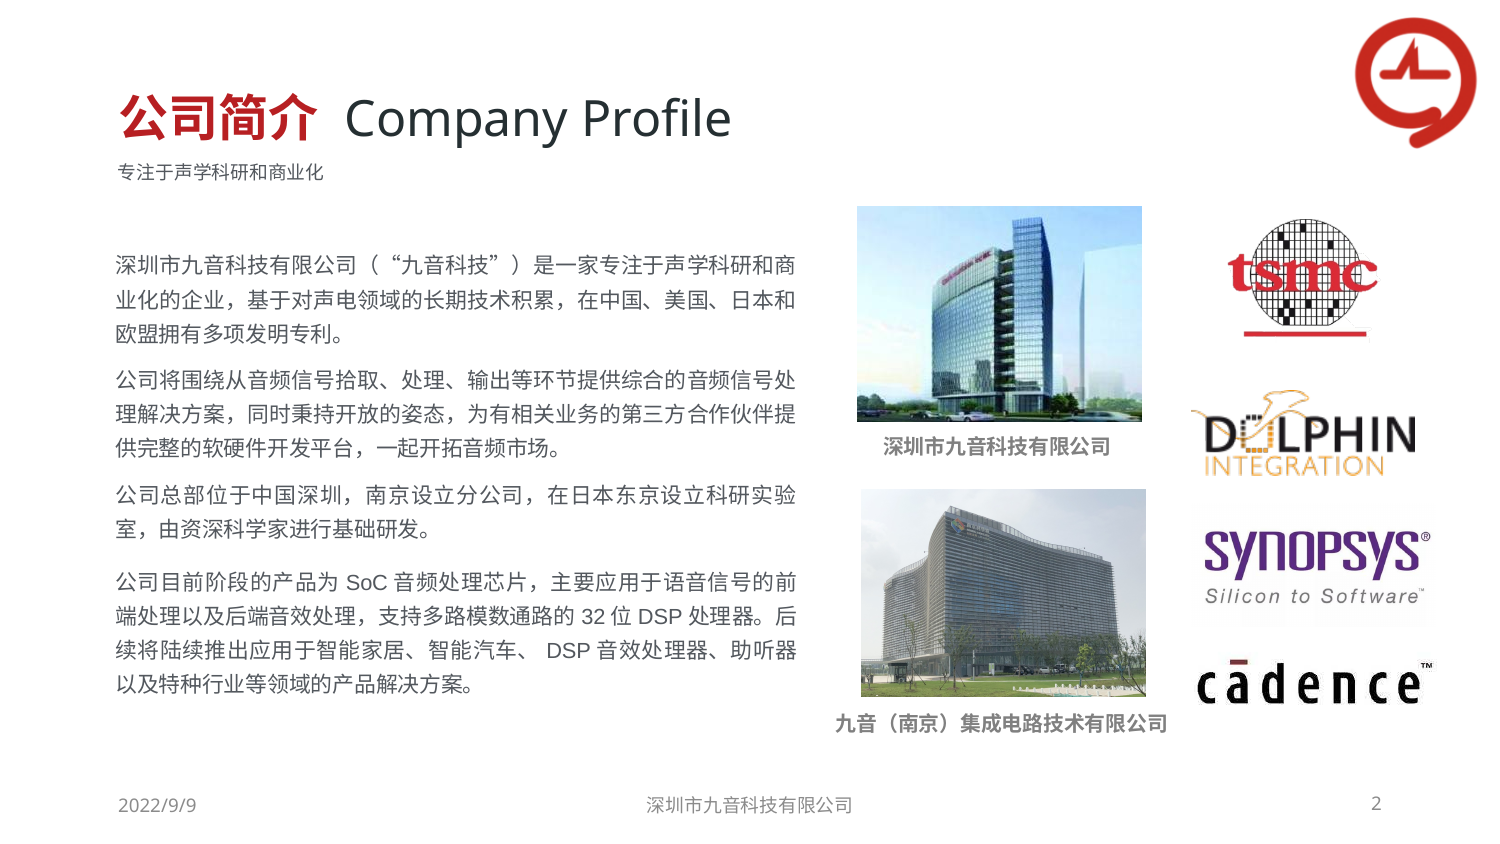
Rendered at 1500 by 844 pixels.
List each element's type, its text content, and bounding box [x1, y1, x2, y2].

picture [1349, 16, 1483, 150]
text_box 深圳市九音科技有限公司（“九音科技”）是一家专注于声学科研和商业化的企业，基于对声电领域的长期技术积累，在中国、美国、日本和欧盟拥有多项发明专利。 公司将围绕从音频信号拾取、处理、输出等环节提供综合的音频信号处理解决方案，同时秉持开放的姿态，为有相关业务的第三方合作伙伴提供完整的软硬件开发平台，一起开拓音频市场。 公司总部位于中国深圳，南京设立分公司，在日本东京设立科研实验室，由资深科学家进行基础研发。 [115, 244, 798, 542]
text_box 公司简介 [118, 86, 320, 147]
picture [860, 489, 1146, 697]
picture [1190, 390, 1415, 476]
text_box 九音（南京）集成电路技术有限公司 [835, 710, 1168, 736]
picture [1221, 212, 1384, 343]
text_box Company Profile [344, 86, 734, 147]
picture [857, 206, 1142, 422]
text_box 专注于声学科研和商业化 [117, 160, 414, 183]
picture [1190, 503, 1440, 740]
text_box 公司目前阶段的产品为SoC音频处理芯片，主要应用于语音信号的前端处理以及后端音效处理，支持多路模数通路的32位DSP处理器。后续将陆续推出应用于智能家居、智能汽车、DSP音效处理器、助听器以及特种行业等领域的产品解决方案。 [115, 560, 798, 698]
slide_number 2 [1059, 782, 1397, 828]
footer 深圳市九音科技有限公司 [496, 782, 1004, 828]
text_box 深圳市九音科技有限公司 [877, 433, 1112, 459]
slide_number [103, 782, 441, 828]
